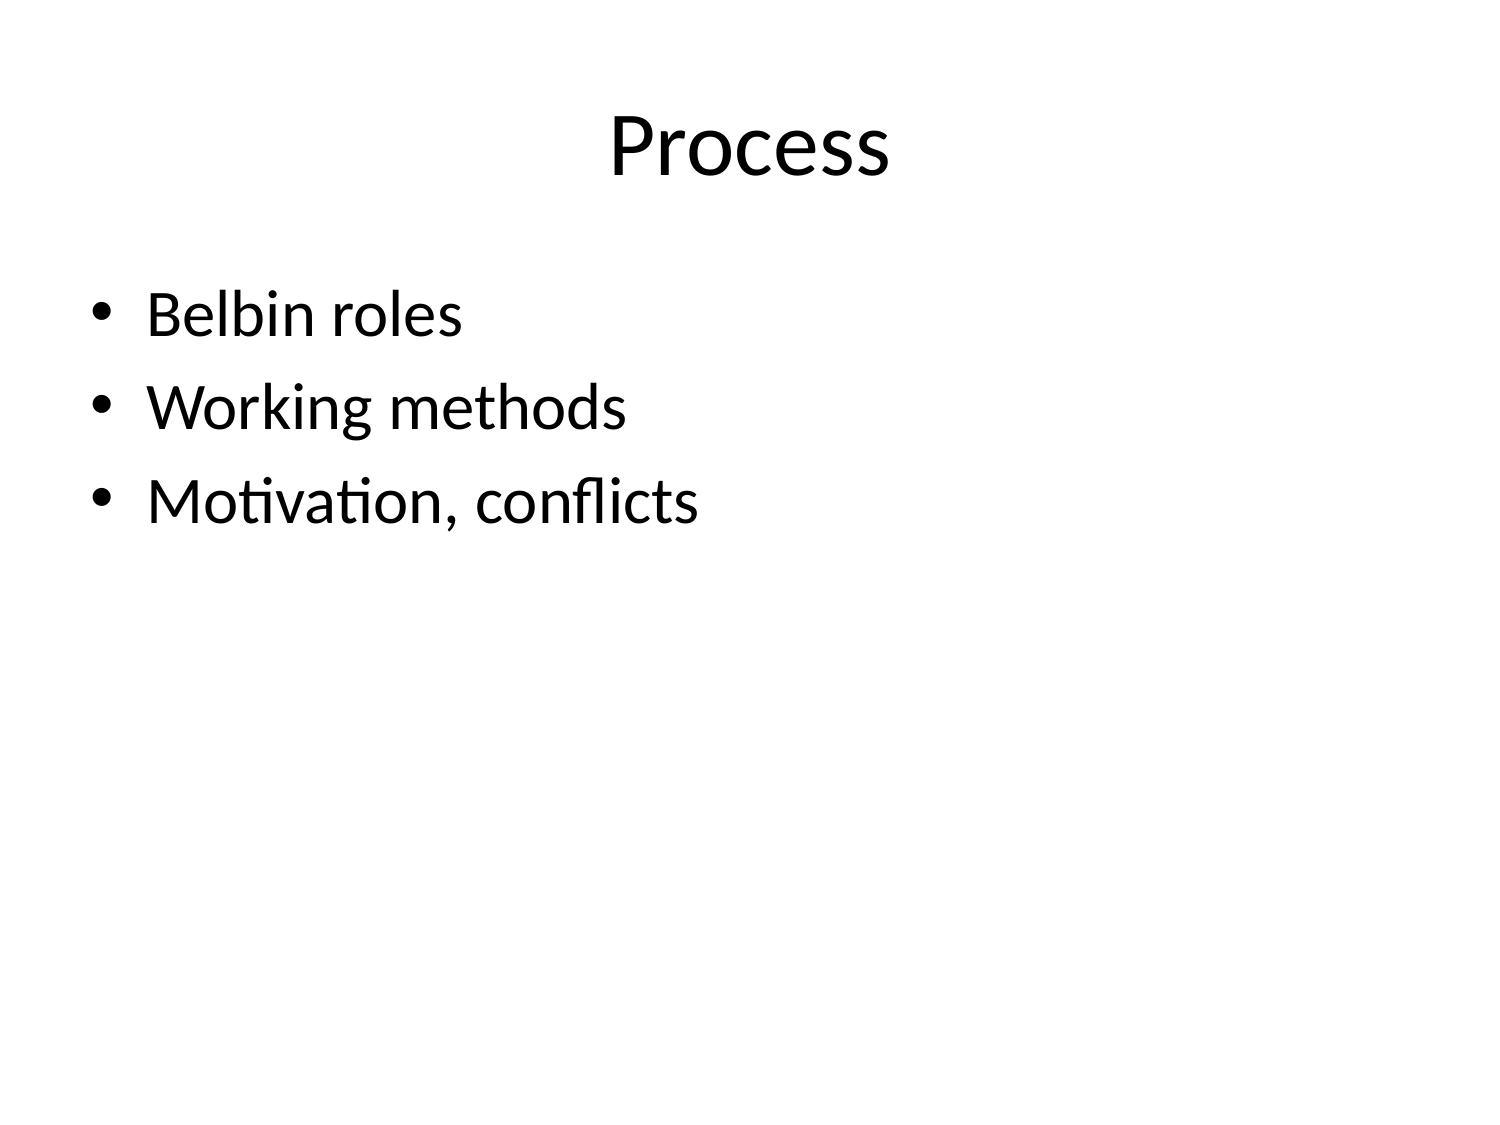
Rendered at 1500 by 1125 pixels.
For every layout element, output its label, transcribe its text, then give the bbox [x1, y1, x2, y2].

title Process [75, 45, 1425, 233]
list Belbin roles Working methods Motivation, conflicts [75, 262, 1425, 1005]
